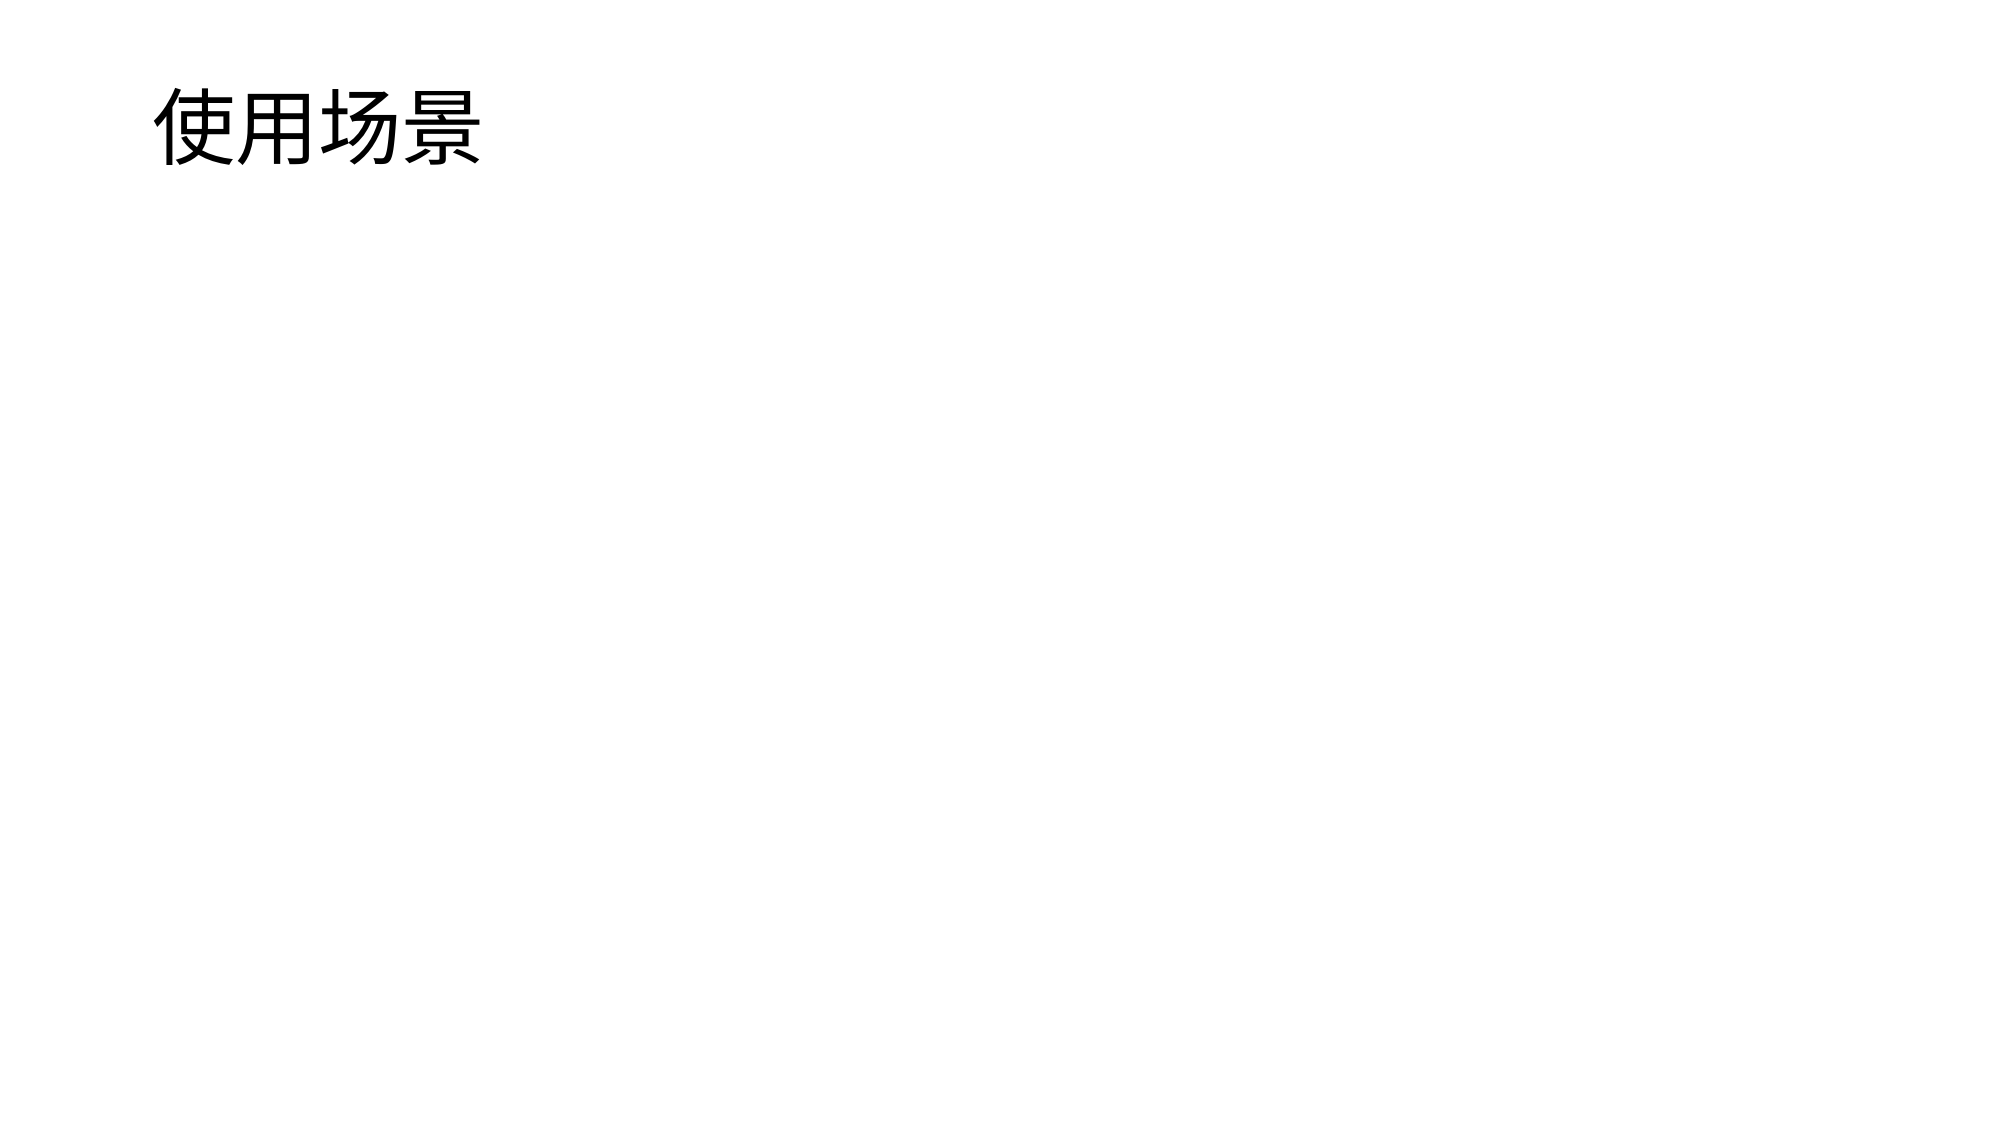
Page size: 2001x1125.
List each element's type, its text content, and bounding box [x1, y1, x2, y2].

title 使用场景 [137, 59, 1863, 204]
